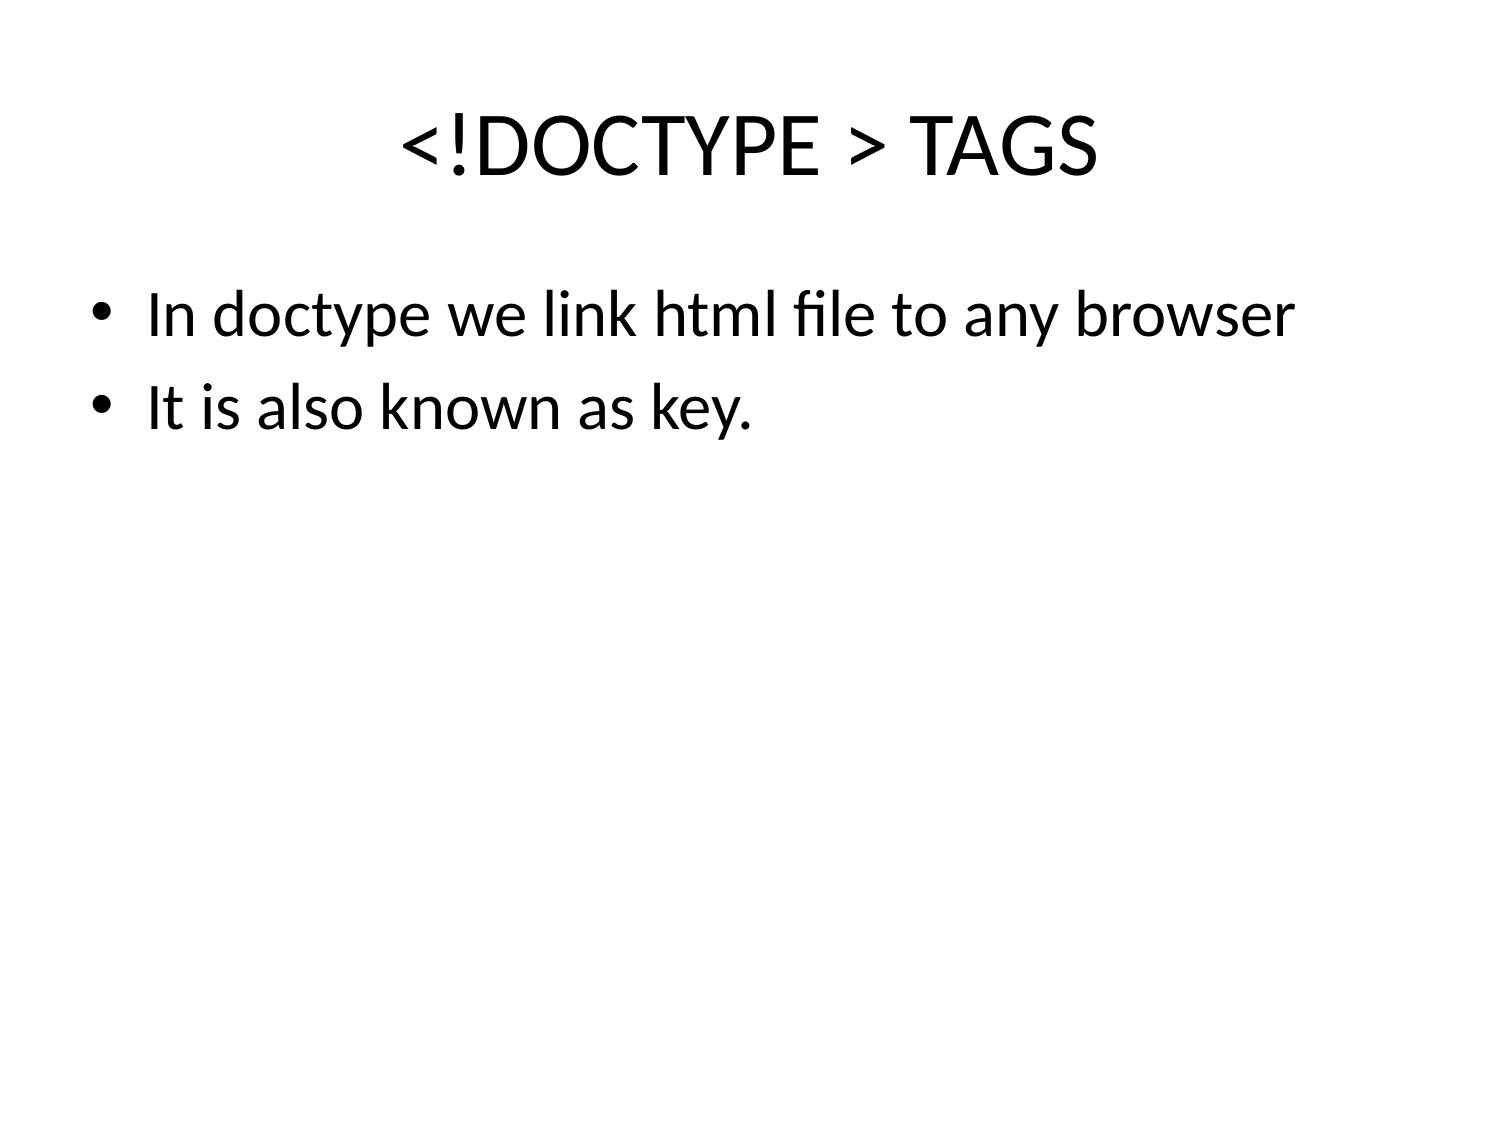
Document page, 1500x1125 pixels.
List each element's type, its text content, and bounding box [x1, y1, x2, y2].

list In doctype we link html file to any browser It is also known as key. [75, 262, 1425, 1005]
title <!DOCTYPE > TAGS [75, 45, 1425, 233]
